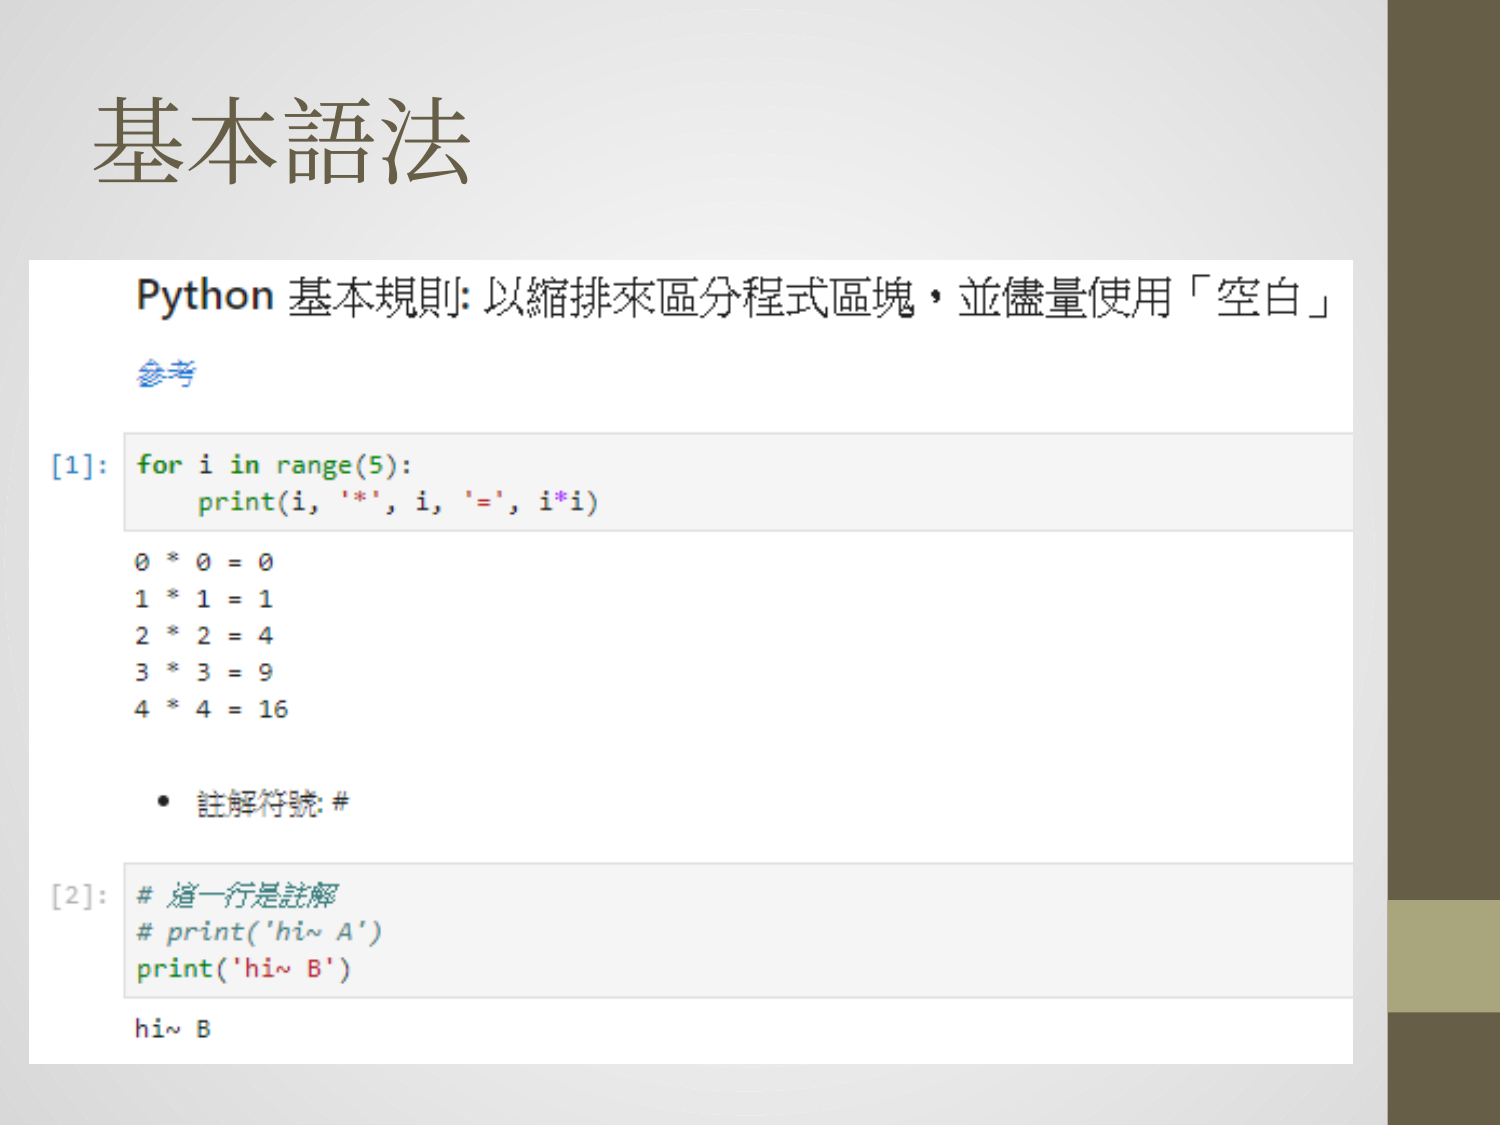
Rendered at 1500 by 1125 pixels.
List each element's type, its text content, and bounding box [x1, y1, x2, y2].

title 基本語法 [75, 45, 1325, 233]
picture [29, 260, 1353, 1064]
